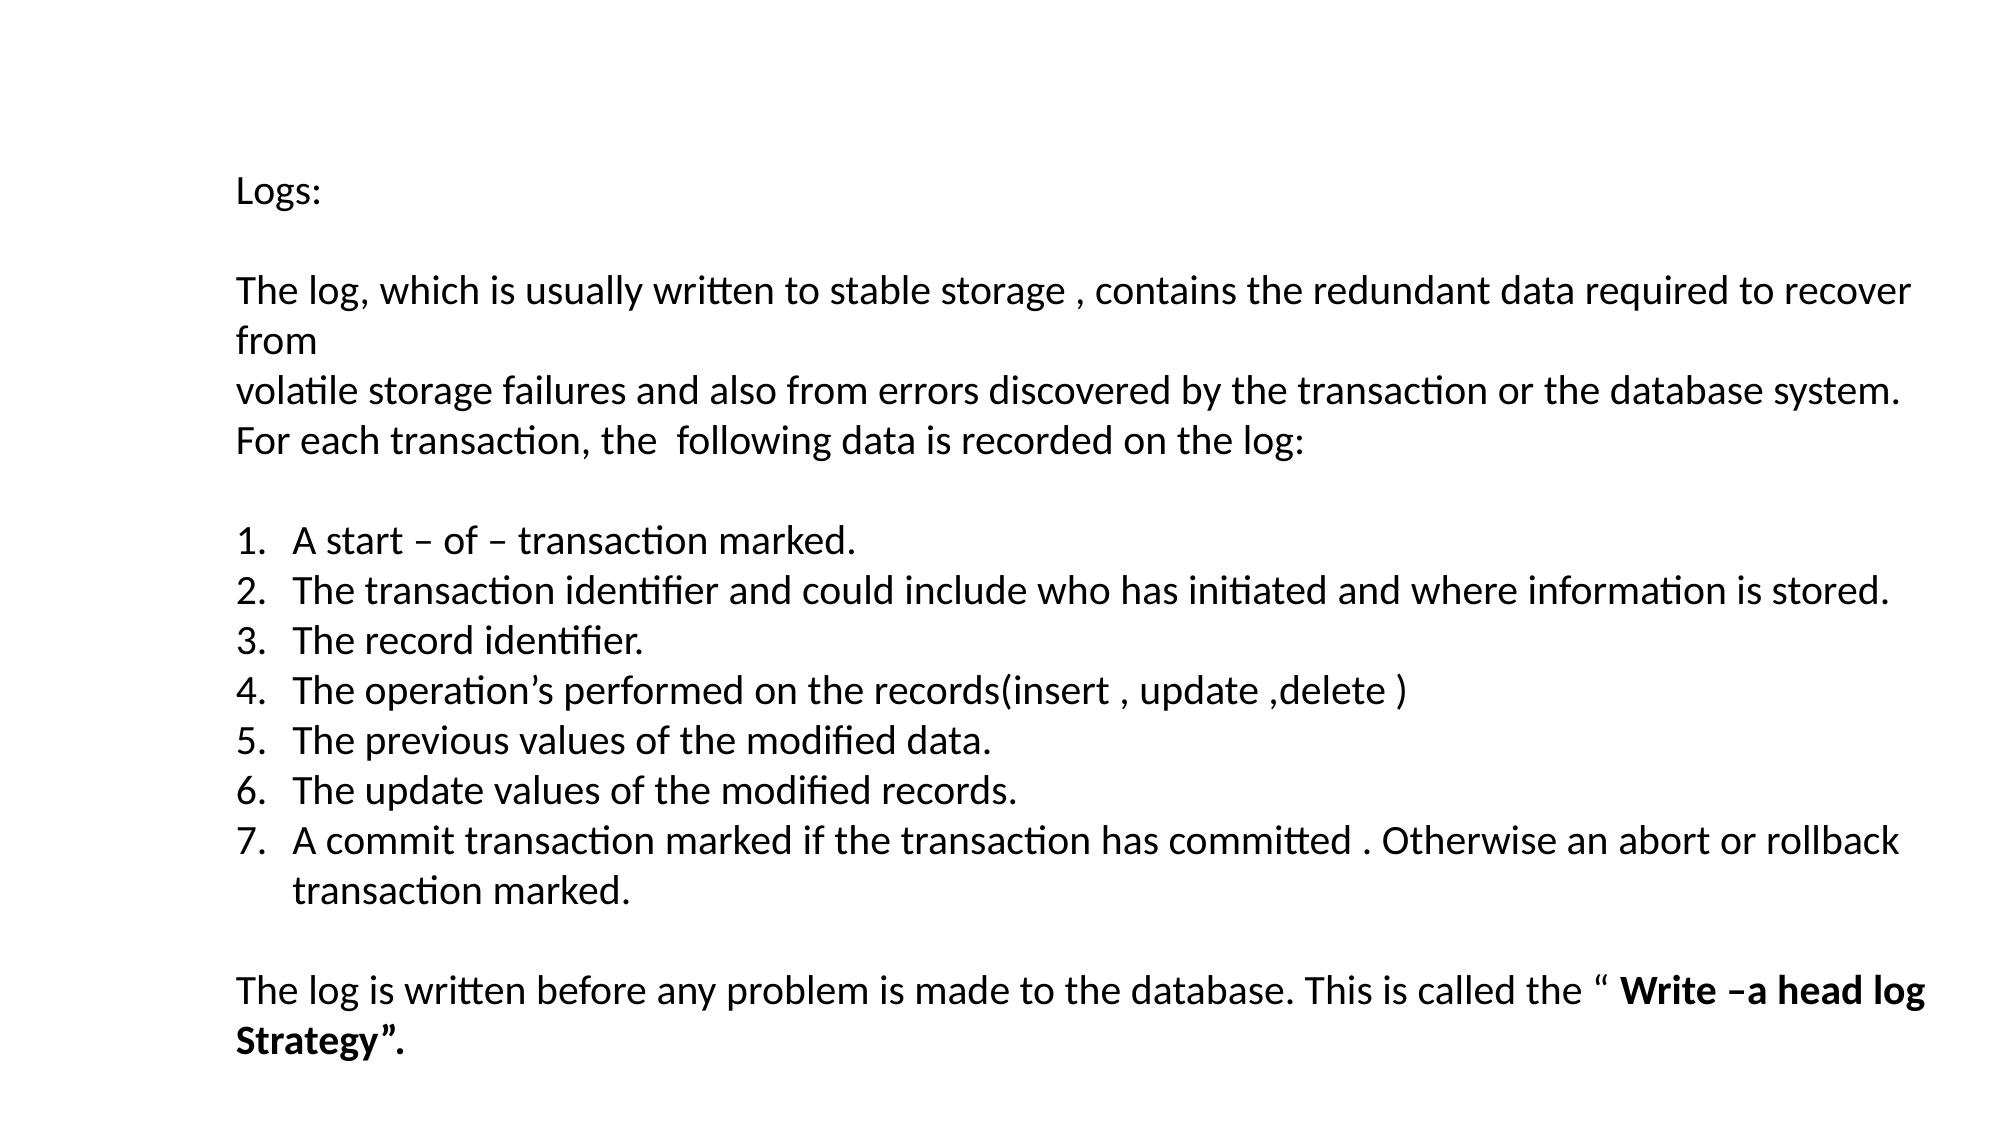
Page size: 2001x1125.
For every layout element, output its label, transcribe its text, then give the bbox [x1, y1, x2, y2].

text_box Logs: The log, which is usually written to stable storage , contains the redundant data required to recover from volatile storage failures and also from errors discovered by the transaction or the database system. For each transaction, the following data is recorded on the log: A start – of – transaction marked. The transaction identifier and could include who has initiated and where information is stored. The record identifier. The operation’s performed on the records(insert , update ,delete ) The previous values of the modified data. The update values of the modified records. A commit transaction marked if the transaction has committed . Otherwise an abort or rollback transaction marked. The log is written before any problem is made to the database. This is called the “ Write –a head log Strategy”. [221, 155, 1949, 1071]
